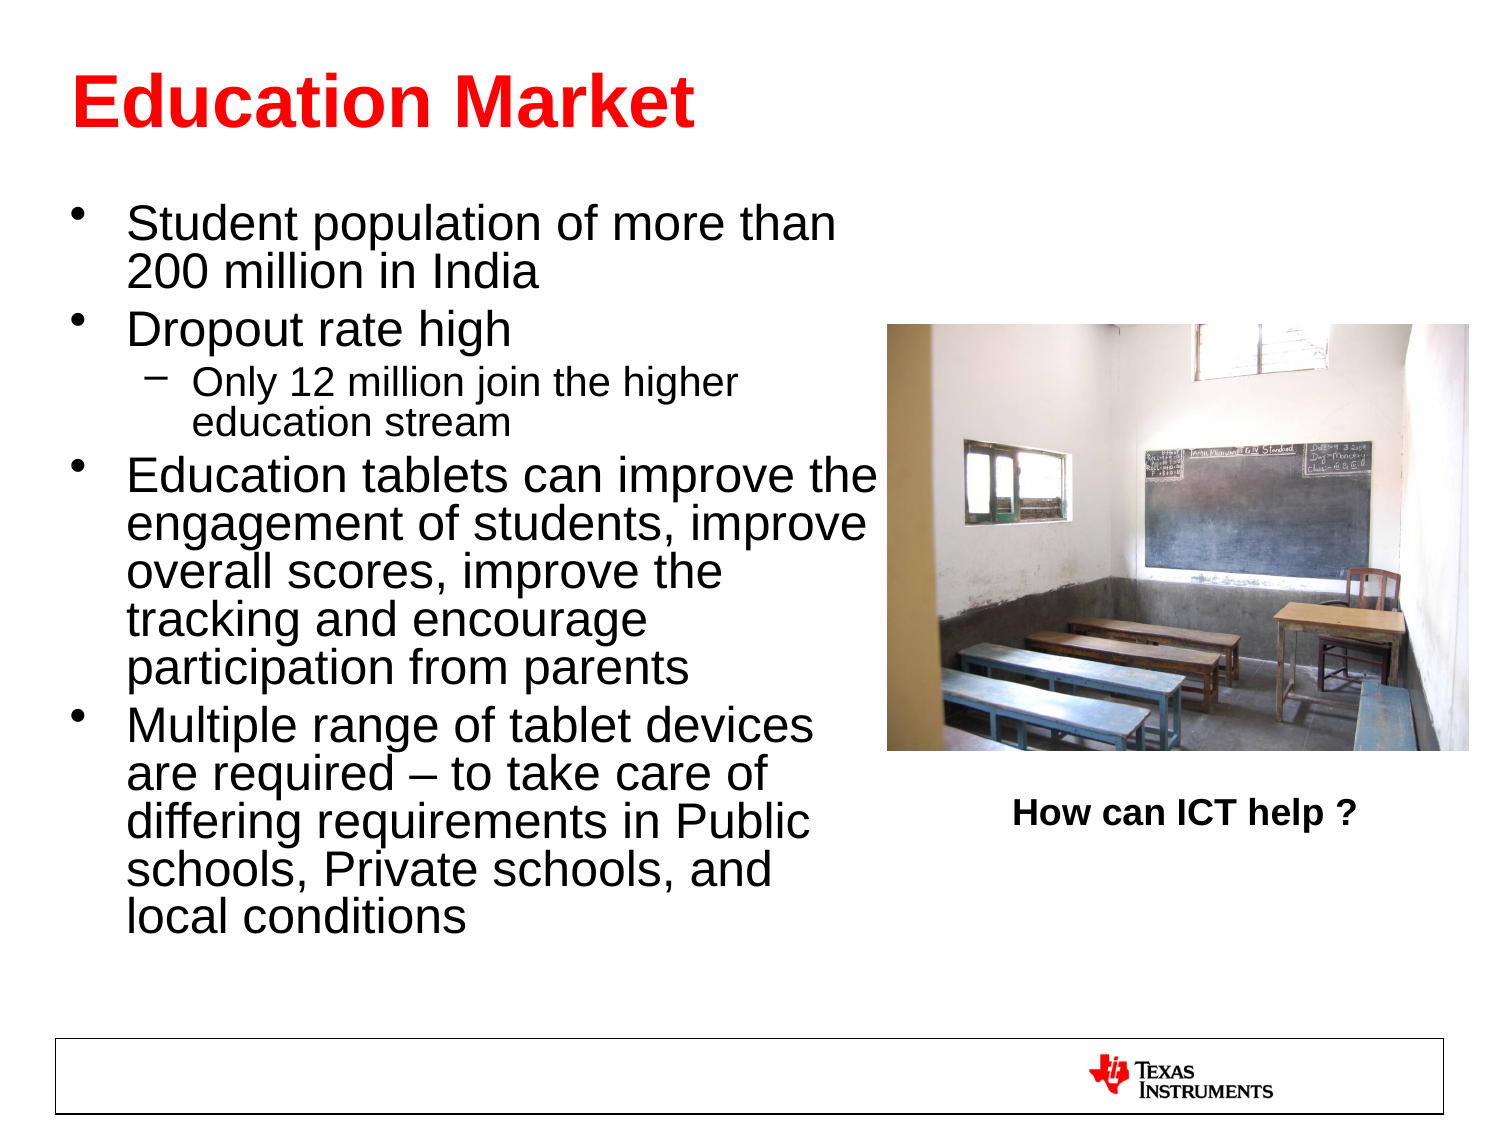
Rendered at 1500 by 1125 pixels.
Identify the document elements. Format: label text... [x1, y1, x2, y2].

title Education Market [56, 0, 1444, 196]
picture [1087, 1052, 1274, 1099]
list Student population of more than 200 million in India Dropout rate high Only 12 million join the higher education stream Education tablets can improve the engagement of students, improve overall scores, improve the tracking and encourage participation from parents Multiple range of tablet devices are required – to take care of differing requirements in Public schools, Private schools, and local conditions [54, 194, 901, 965]
text_box How can ICT help ? [997, 780, 1374, 841]
picture [887, 324, 1469, 751]
